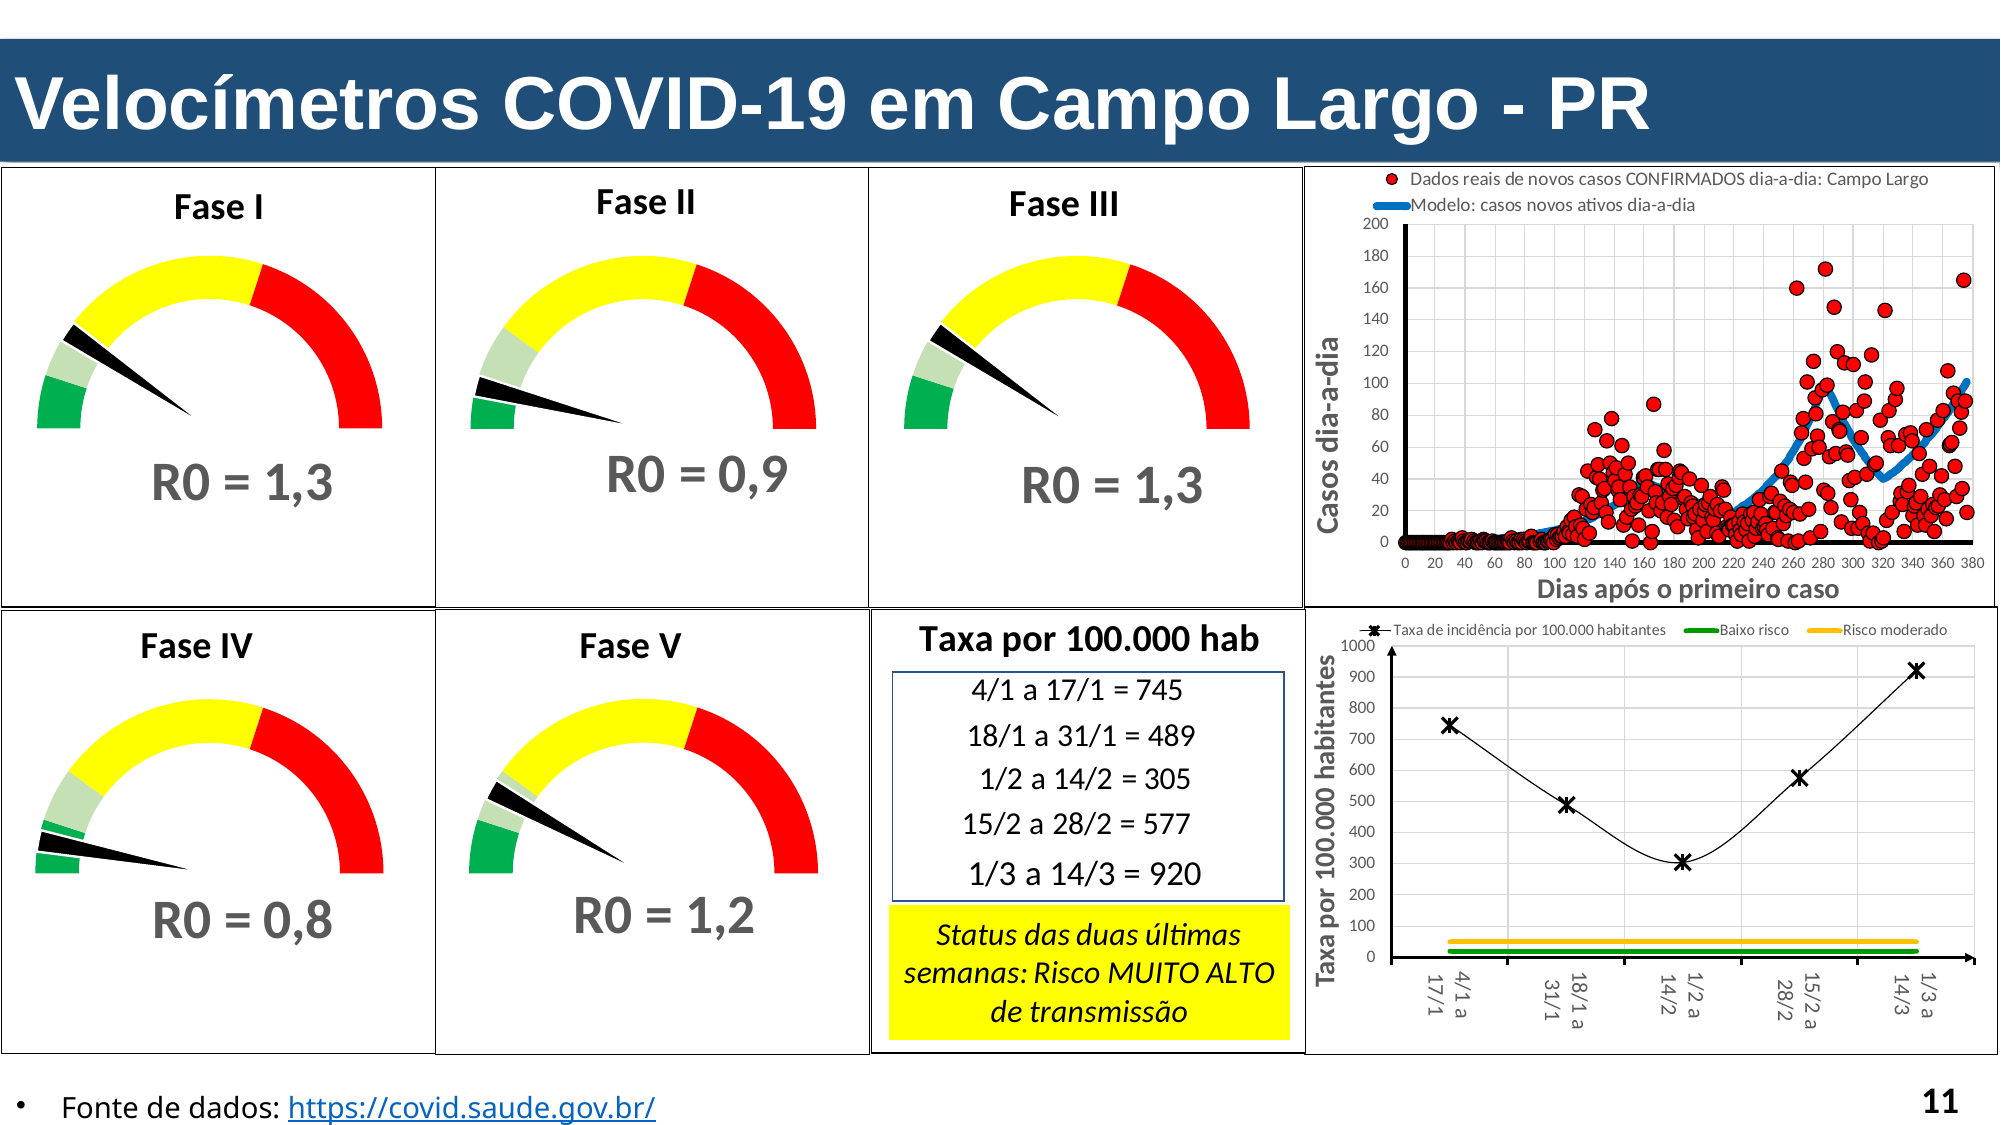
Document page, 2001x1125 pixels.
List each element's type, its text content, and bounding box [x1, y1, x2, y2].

text_box Fonte de dados: https://covid.saude.gov.br/ [1, 1061, 1985, 1125]
picture [0, 162, 2000, 1057]
text_box Velocímetros COVID-19 em Campo Largo - PR [0, 47, 1995, 153]
text_box [0, 38, 2000, 162]
text_box 11 [1884, 1071, 1997, 1125]
